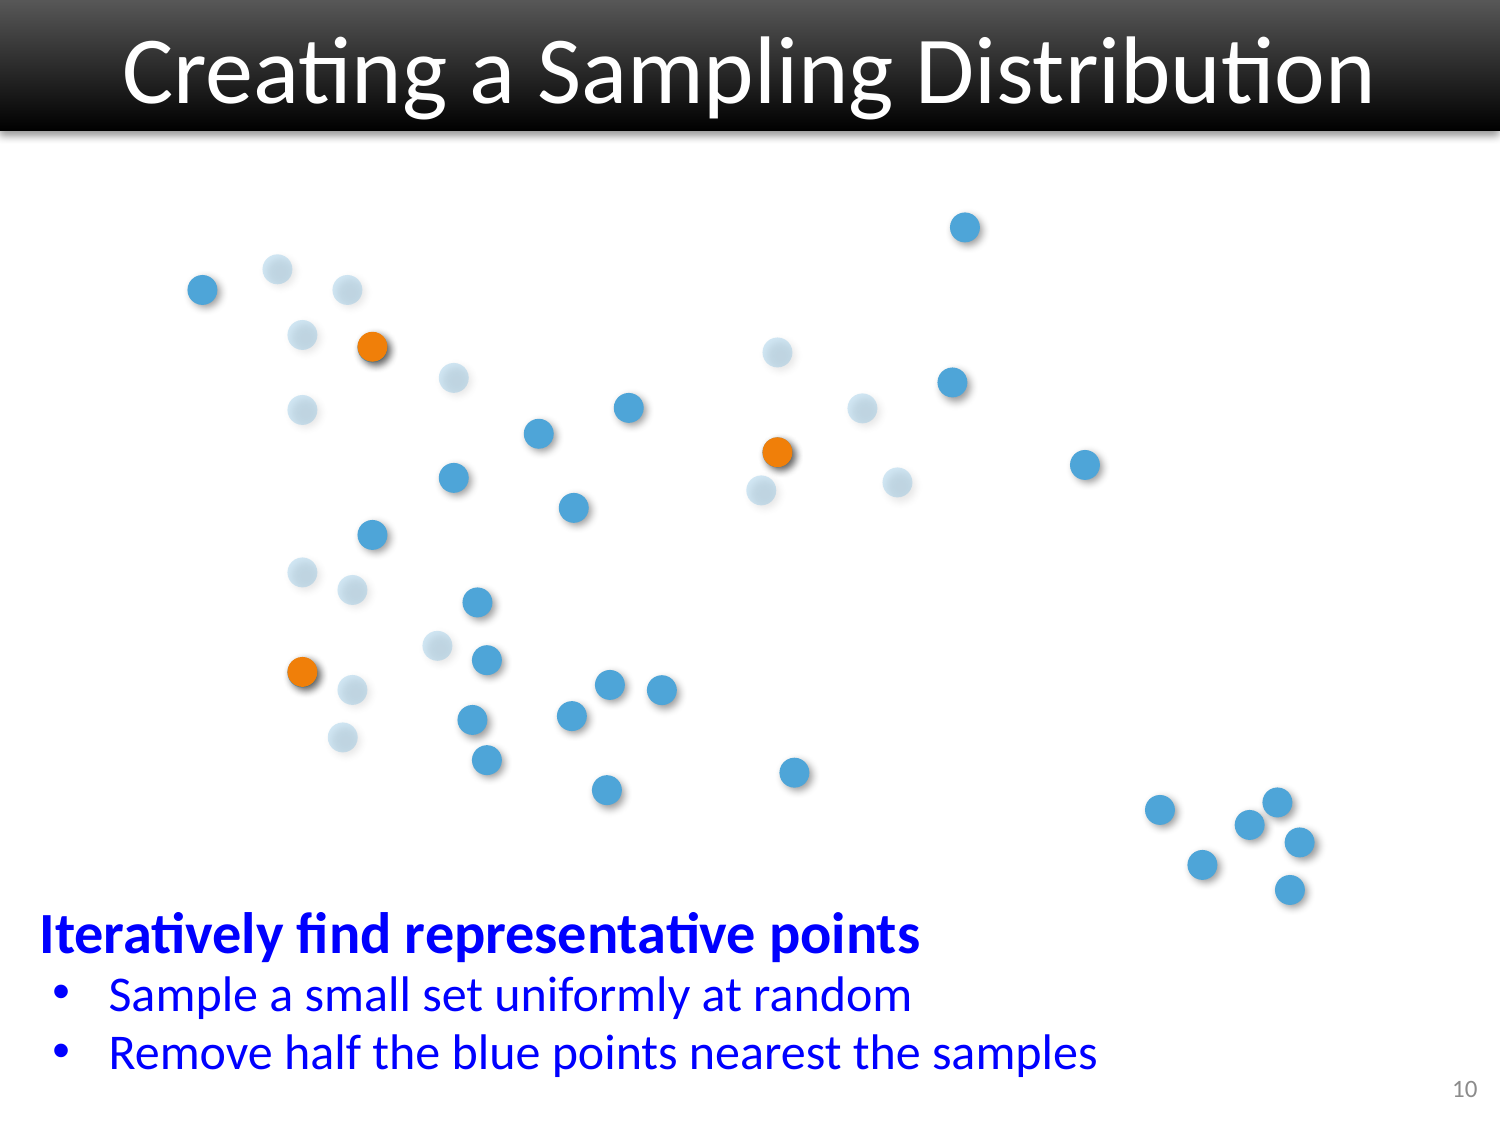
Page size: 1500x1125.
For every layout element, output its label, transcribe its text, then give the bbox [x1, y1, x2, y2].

title Creating a Sampling Distribution [0, 0, 1500, 131]
text_box [1067, 447, 1103, 483]
text_box [521, 416, 556, 451]
text_box [330, 272, 365, 308]
text_box [436, 360, 471, 395]
text_box [285, 555, 320, 590]
text_box [556, 490, 591, 525]
text_box [420, 628, 455, 663]
text_box [744, 473, 779, 508]
text_box [335, 572, 370, 608]
text_box [760, 335, 795, 370]
text_box [285, 317, 320, 353]
text_box [325, 720, 360, 755]
text_box [260, 252, 295, 287]
text_box [469, 643, 504, 678]
text_box [1185, 847, 1220, 882]
text_box [1232, 807, 1267, 843]
text_box [1282, 825, 1317, 860]
text_box [777, 755, 812, 790]
text_box [592, 667, 627, 702]
text_box [1260, 785, 1295, 820]
text_box [285, 654, 320, 690]
text_box [845, 391, 880, 426]
text_box [469, 743, 504, 778]
text_box [185, 272, 220, 308]
text_box [460, 585, 495, 620]
slide_number 10 [1142, 1057, 1493, 1118]
text_box [1272, 872, 1308, 908]
text_box [285, 392, 320, 428]
text_box [554, 699, 589, 734]
text_box [880, 465, 915, 500]
text_box [355, 329, 390, 364]
text_box [589, 773, 624, 808]
text_box [436, 460, 471, 495]
text_box Remove half the blue points nearest the samples [37, 1012, 1188, 1088]
text_box Sample a small set uniformly at random [37, 973, 1013, 1029]
text_box [1142, 792, 1178, 828]
text_box [611, 390, 646, 425]
text_box [935, 365, 970, 400]
text_box [355, 517, 390, 552]
text_box [335, 672, 370, 708]
text_box [455, 702, 490, 738]
text_box Iteratively find representative points [24, 887, 1100, 973]
text_box [947, 210, 983, 245]
text_box [760, 435, 795, 470]
text_box [644, 673, 679, 708]
